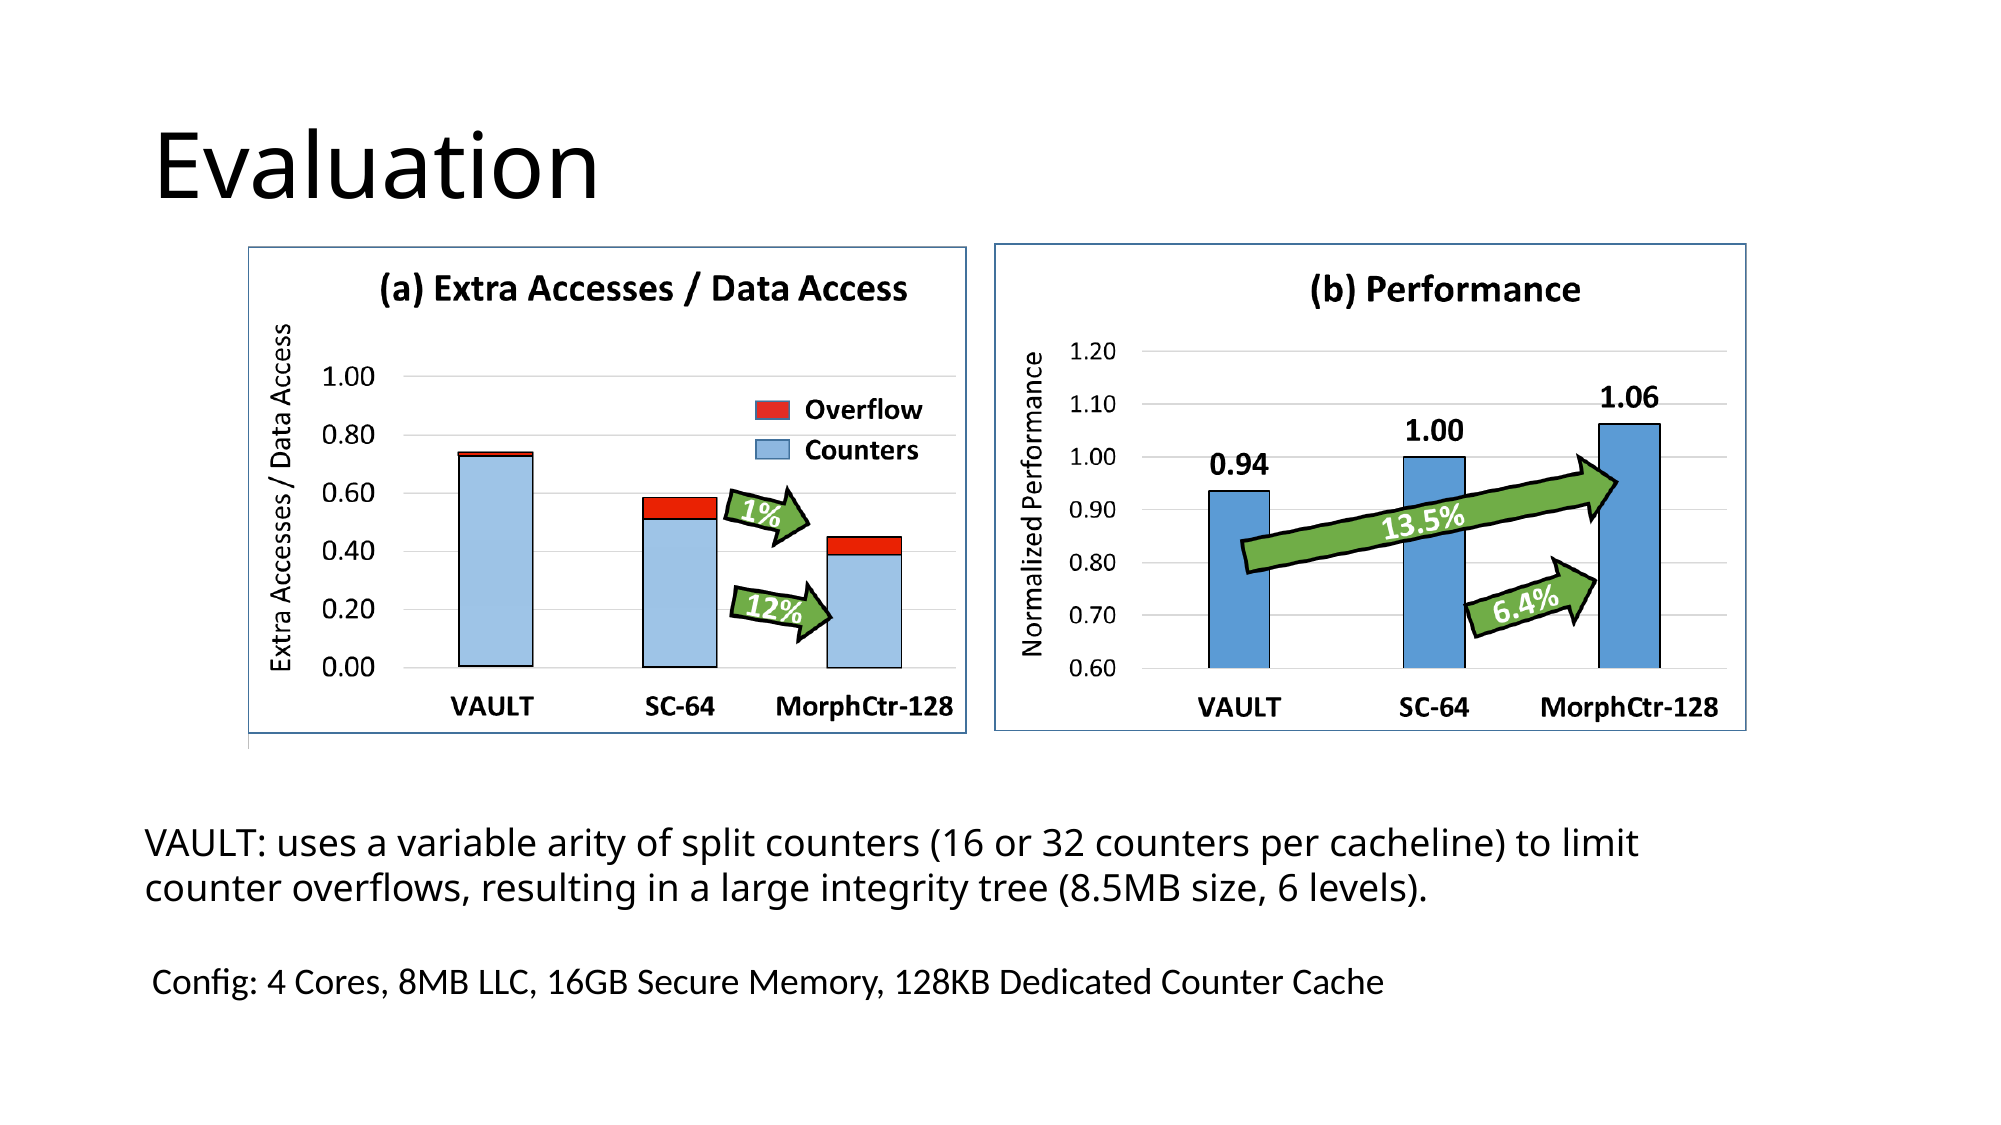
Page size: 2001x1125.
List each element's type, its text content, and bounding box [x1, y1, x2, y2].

text_box Config: 4 Cores, 8MB LLC, 16GB Secure Memory, 128KB Dedicated Counter Cache [137, 949, 1676, 1010]
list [215, 228, 1751, 749]
title Evaluation [137, 59, 1863, 278]
text_box VAULT: uses a variable arity of split counters (16 or 32 counters per cacheline) to limit counter overflows, resulting in a large integrity tree (8.5MB size, 6 levels). [129, 811, 1743, 917]
